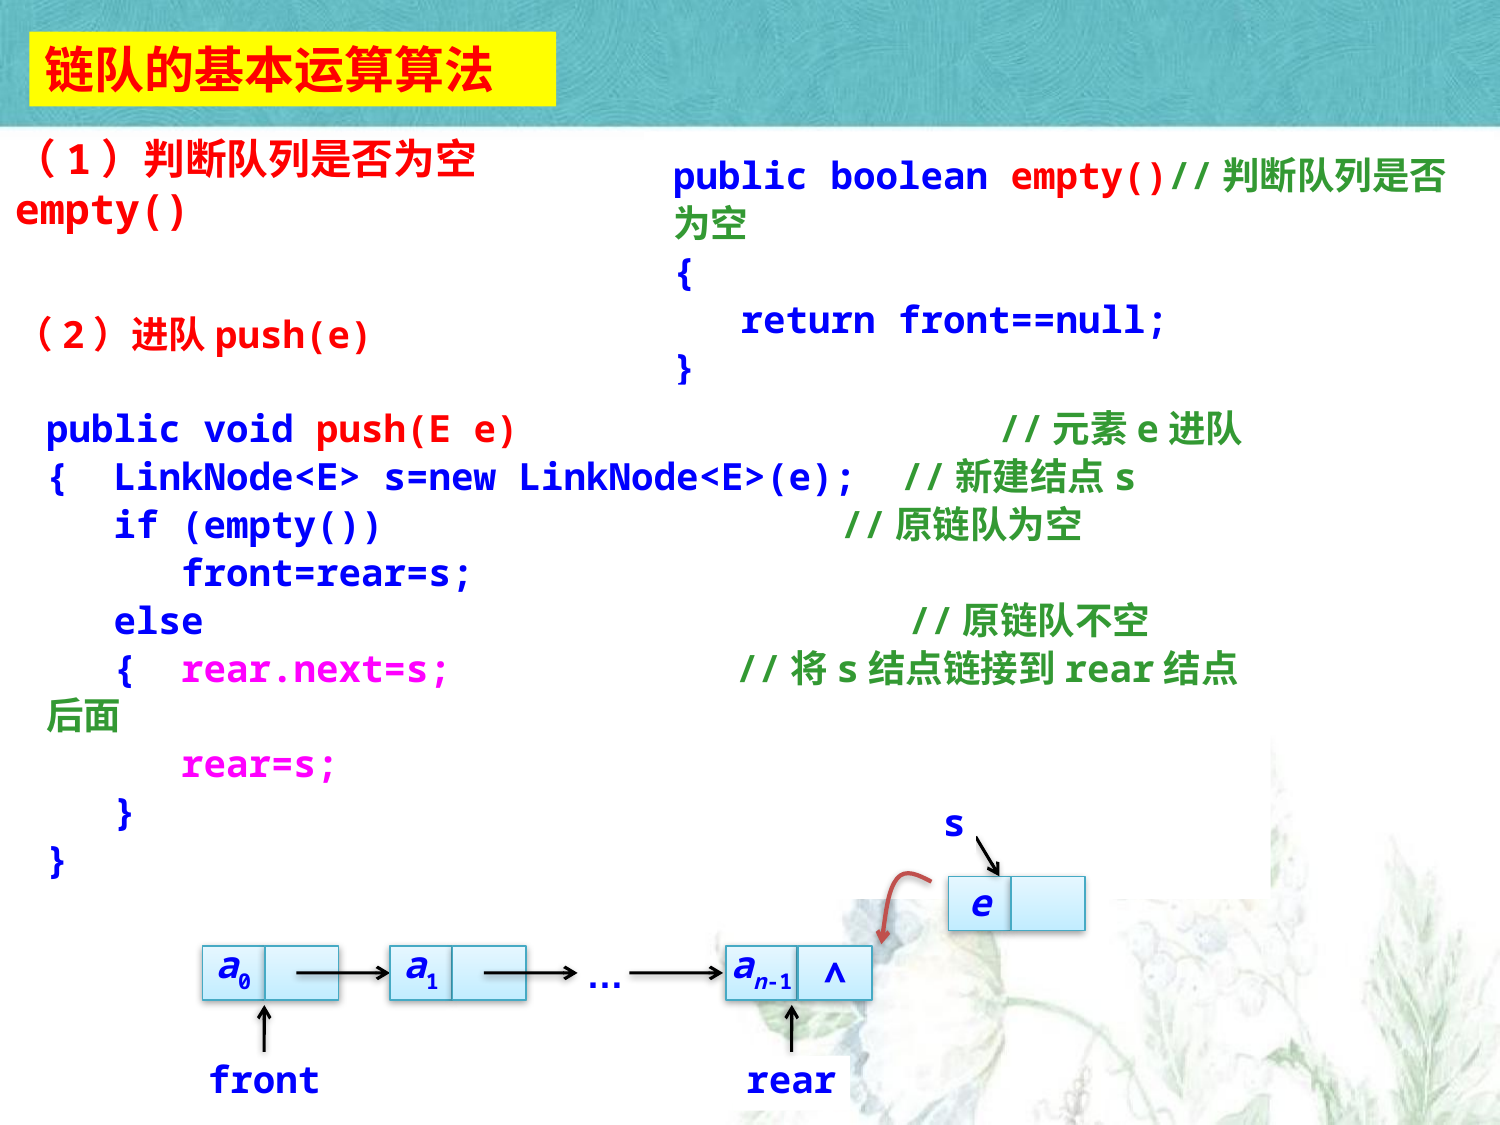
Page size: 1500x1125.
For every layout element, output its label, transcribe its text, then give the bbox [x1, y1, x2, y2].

text_box public boolean empty()//判断队列是否为空 { return front==null; } [642, 129, 1496, 408]
text_box （2）进队push(e) [0, 303, 458, 364]
text_box 链队的基本运算算法 [29, 31, 557, 107]
text_box public void push(E e) //元素e进队 { LinkNode<E> s=new LinkNode<E>(e); //新建结点s if (empty()) //原链队为空 front=rear=s; else //原链队不空 { rear.next=s; //将s结点链接到rear结点后面 rear=s; } } [15, 383, 1273, 901]
text_box （1）判断队列是否为空empty() [0, 125, 622, 241]
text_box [202, 798, 1086, 1111]
picture [0, 0, 1500, 1125]
